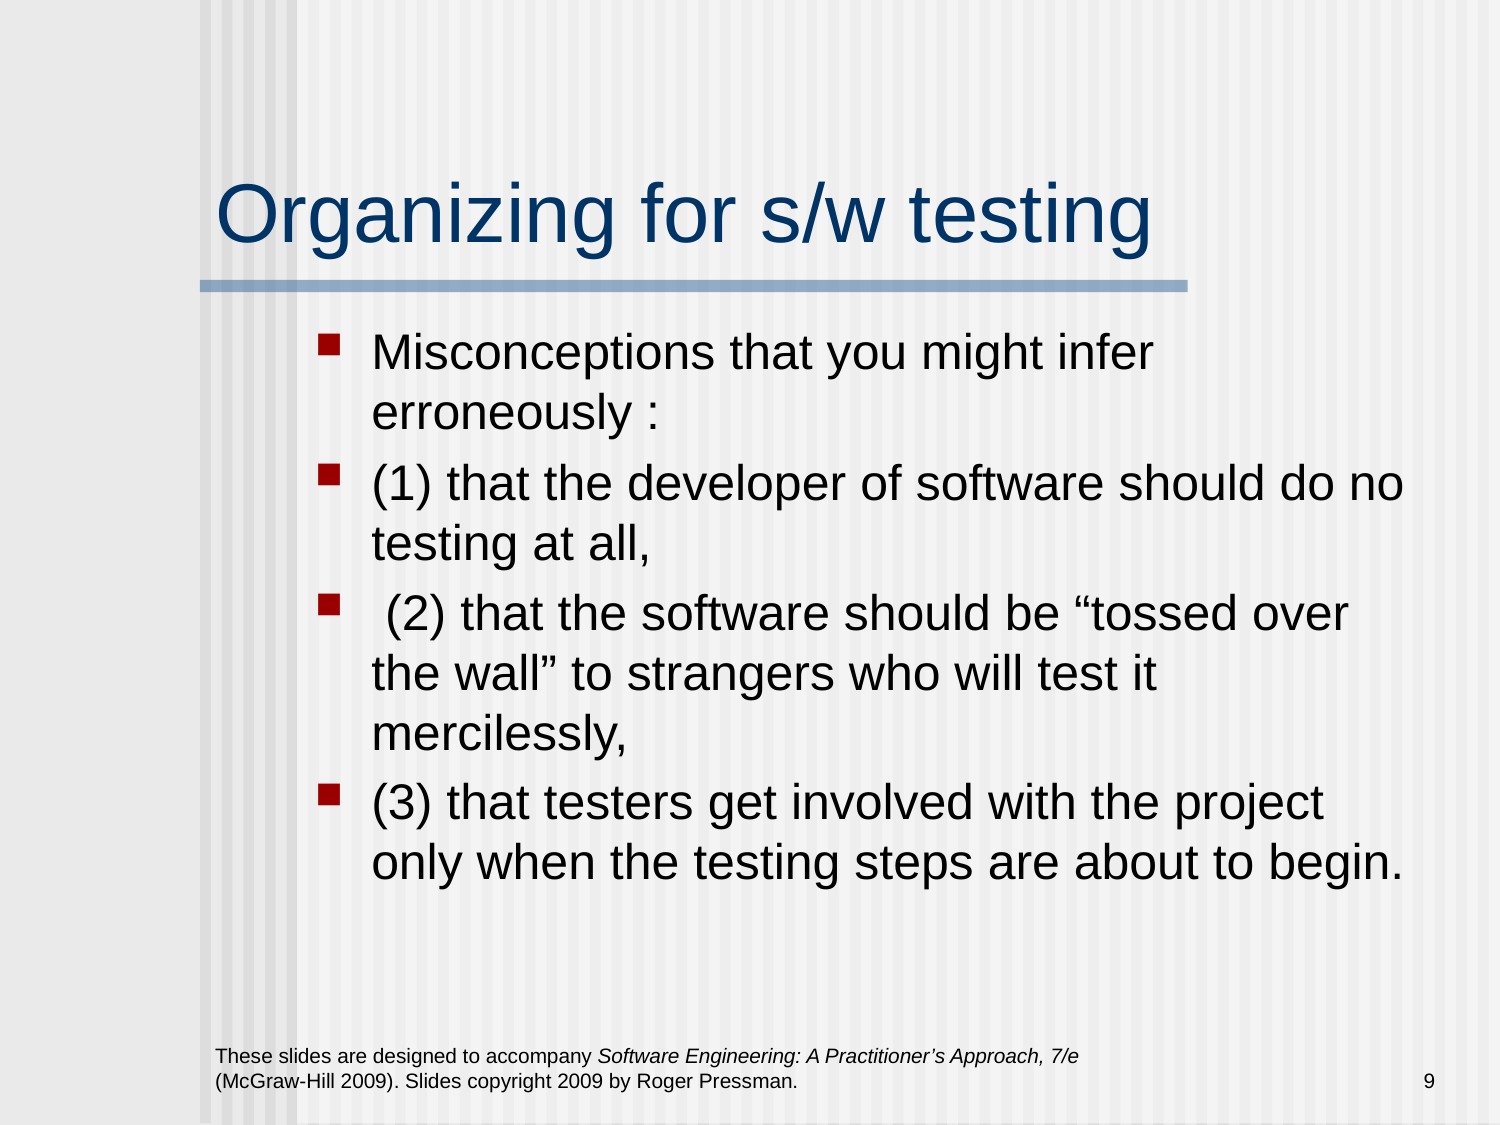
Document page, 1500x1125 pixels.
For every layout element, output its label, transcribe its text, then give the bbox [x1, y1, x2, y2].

title Organizing for s/w testing [200, 162, 1300, 267]
slide_number 9 [1237, 1024, 1451, 1101]
footer These slides are designed to accompany Software Engineering: A Practitioner’s Approach, 7/e (McGraw-Hill 2009). Slides copyright 2009 by Roger Pressman. [199, 1024, 1101, 1101]
list Misconceptions that you might infer erroneously : (1) that the developer of software should do no testing at all, (2) that the software should be “tossed over the wall” to strangers who will test it mercilessly, (3) that testers get involved with the project only when the testing steps are about to begin. [300, 312, 1438, 1000]
